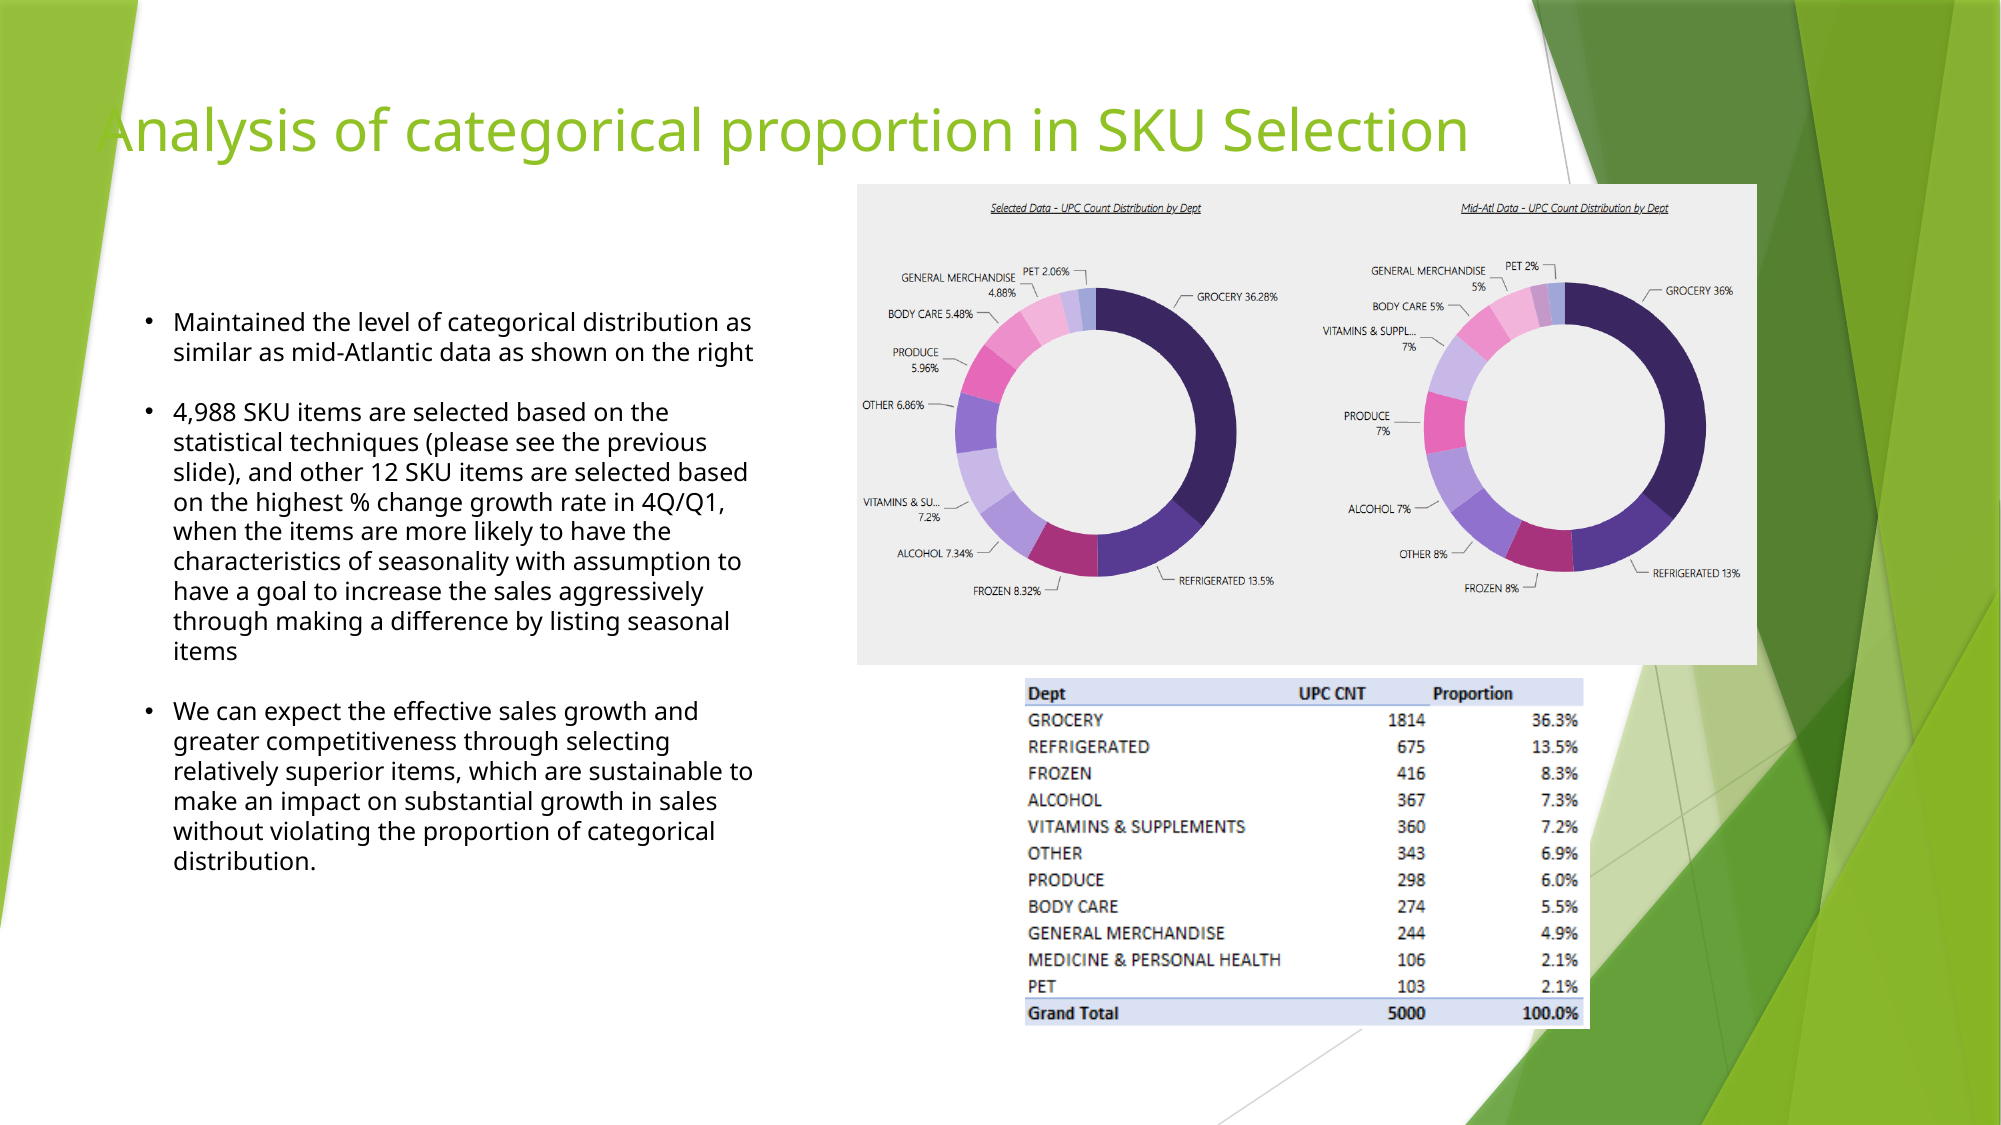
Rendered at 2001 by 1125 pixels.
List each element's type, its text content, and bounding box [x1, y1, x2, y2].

picture [857, 184, 1758, 666]
text_box Maintained the level of categorical distribution as similar as mid-Atlantic data as shown on the right 4,988 SKU items are selected based on the statistical techniques (please see the previous slide), and other 12 SKU items are selected based on the highest % change growth rate in 4Q/Q1, when the items are more likely to have the characteristics of seasonality with assumption to have a goal to increase the sales aggressively through making a difference by listing seasonal items We can expect the effective sales growth and greater competitiveness through selecting relatively superior items, which are sustainable to make an impact on substantial growth in sales without violating the proportion of categorical distribution. [130, 298, 799, 913]
picture [1024, 678, 1590, 1030]
title Analysis of categorical proportion in SKU Selection [27, 84, 1487, 171]
